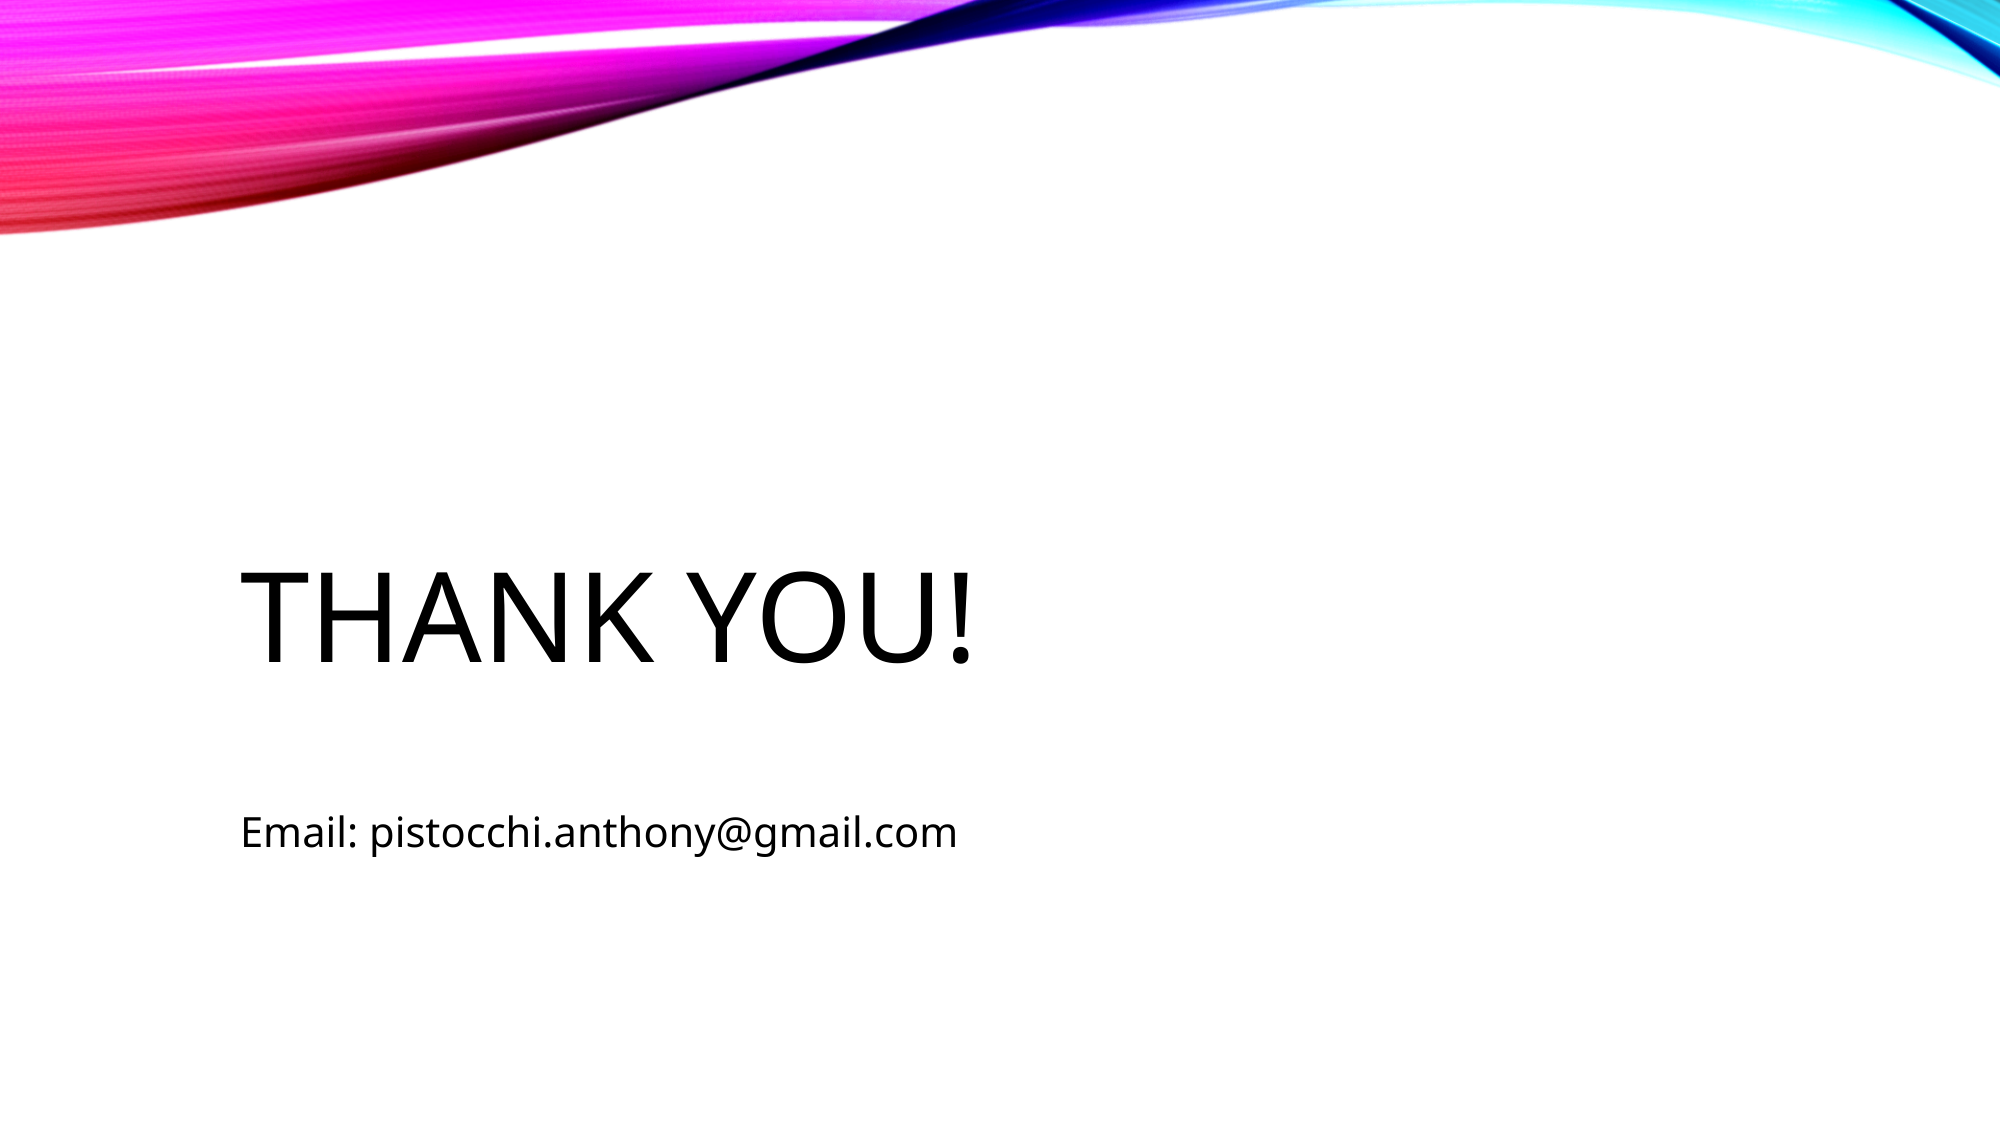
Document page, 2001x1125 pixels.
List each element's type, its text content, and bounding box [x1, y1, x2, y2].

list Email: pistocchi.anthony@gmail.com [225, 804, 1775, 917]
picture [1910, 0, 2000, 45]
picture [1890, 0, 2000, 75]
title Thank you! [225, 185, 1775, 698]
picture [0, 0, 2000, 237]
